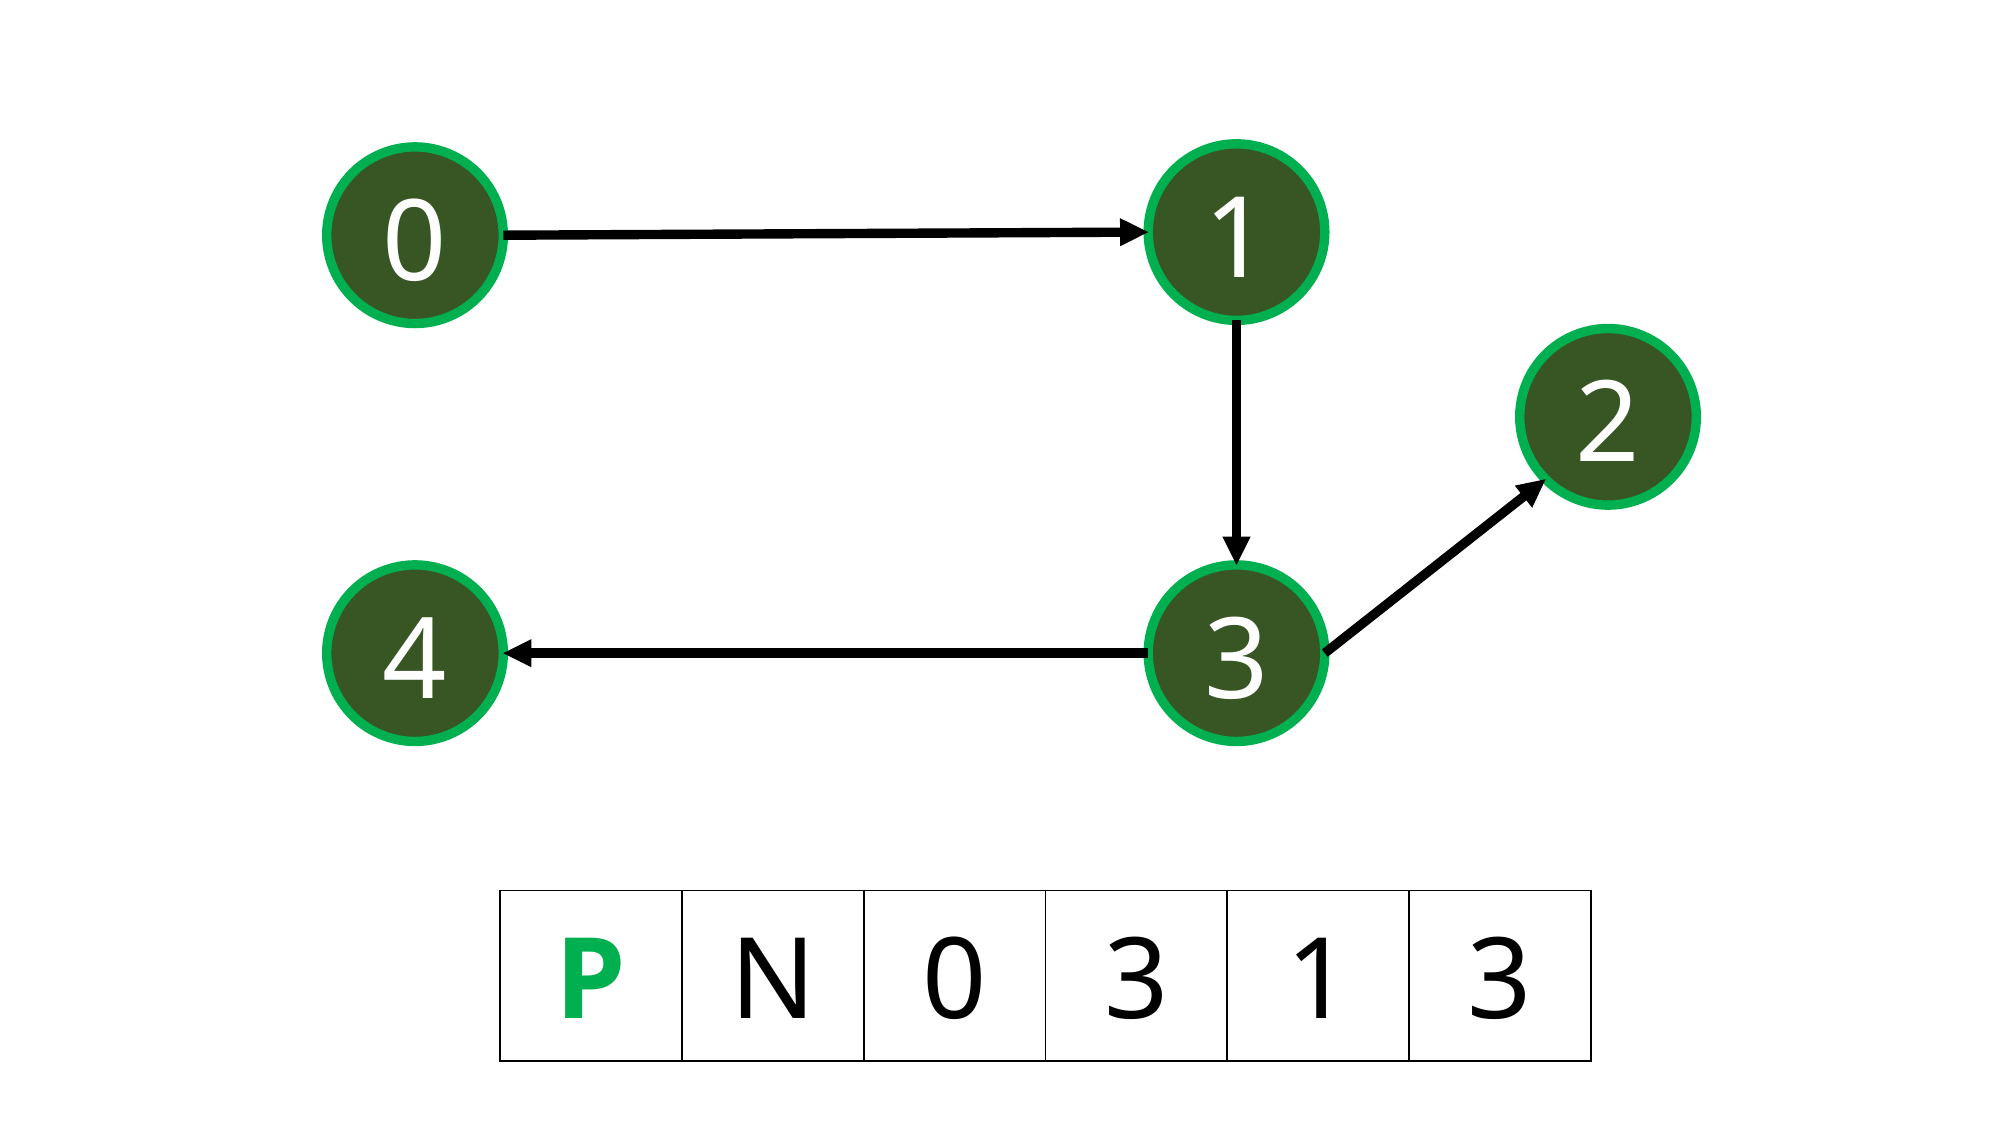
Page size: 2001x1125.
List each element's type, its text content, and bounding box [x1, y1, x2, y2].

table_header P [501, 891, 681, 1060]
table_header 3 [1410, 891, 1590, 1060]
text_box 3 [1147, 563, 1326, 743]
text_box 4 [325, 563, 505, 743]
text_box 2 [1518, 327, 1698, 507]
table_header N [683, 891, 863, 1060]
table_header 1 [1228, 891, 1408, 1060]
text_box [1324, 479, 1546, 654]
text_box 1 [1147, 142, 1326, 322]
text_box 0 [325, 145, 505, 325]
table_header 0 [865, 891, 1045, 1060]
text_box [503, 232, 1149, 236]
table_header 3 [1046, 891, 1226, 1060]
